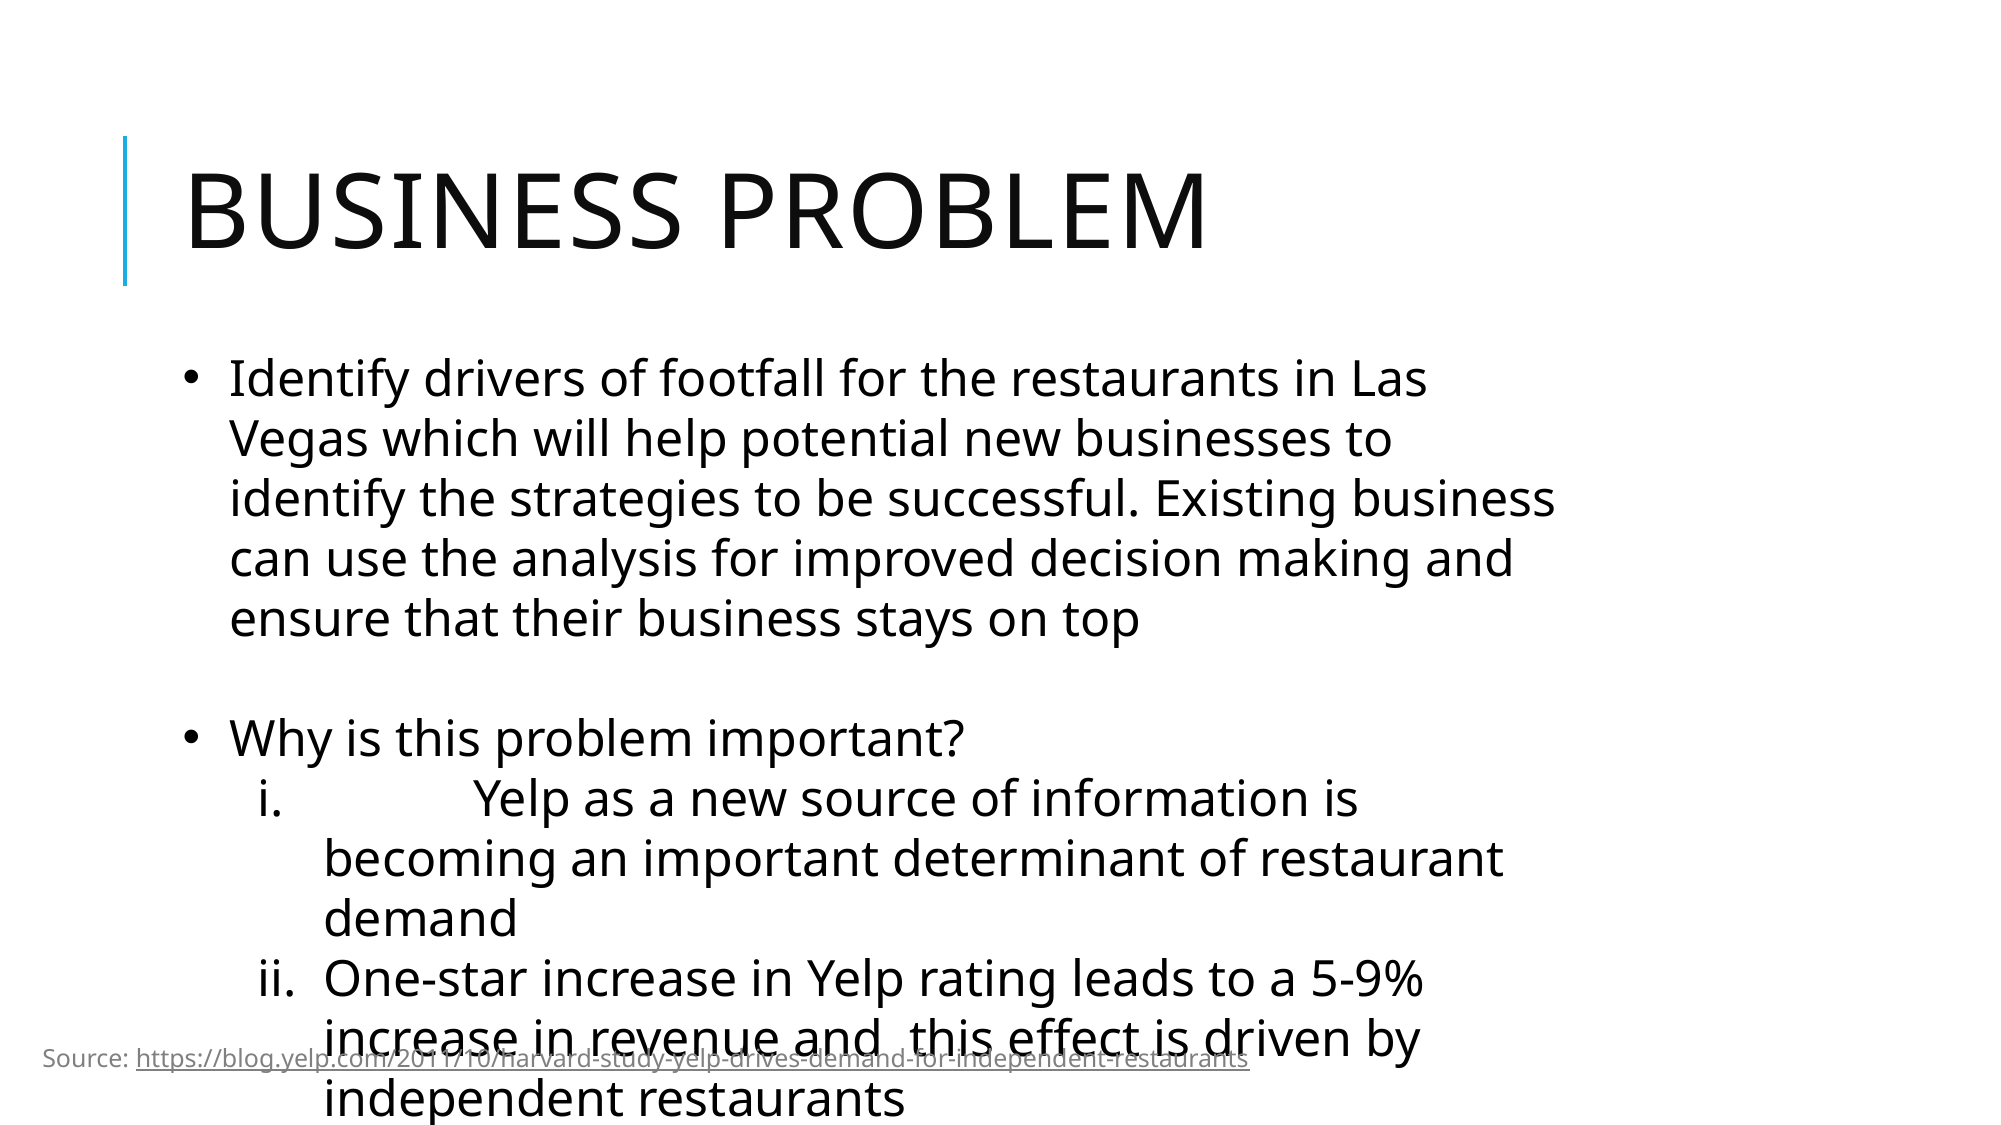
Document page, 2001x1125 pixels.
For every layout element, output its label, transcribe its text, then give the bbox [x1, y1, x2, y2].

title Business Problem [168, 96, 1763, 342]
text_box Source: https://blog.yelp.com/2011/10/harvard-study-yelp-drives-demand-for-independent-restaurants [27, 1005, 1725, 1125]
text_box Identify drivers of footfall for the restaurants in Las Vegas which will help potential new businesses to identify the strategies to be successful. Existing business can use the analysis for improved decision making and ensure that their business stays on top Why is this problem important? Yelp as a new source of information is becoming an important determinant of restaurant demand One-star increase in Yelp rating leads to a 5-9% increase in revenue and this effect is driven by independent restaurants [167, 338, 1584, 1005]
